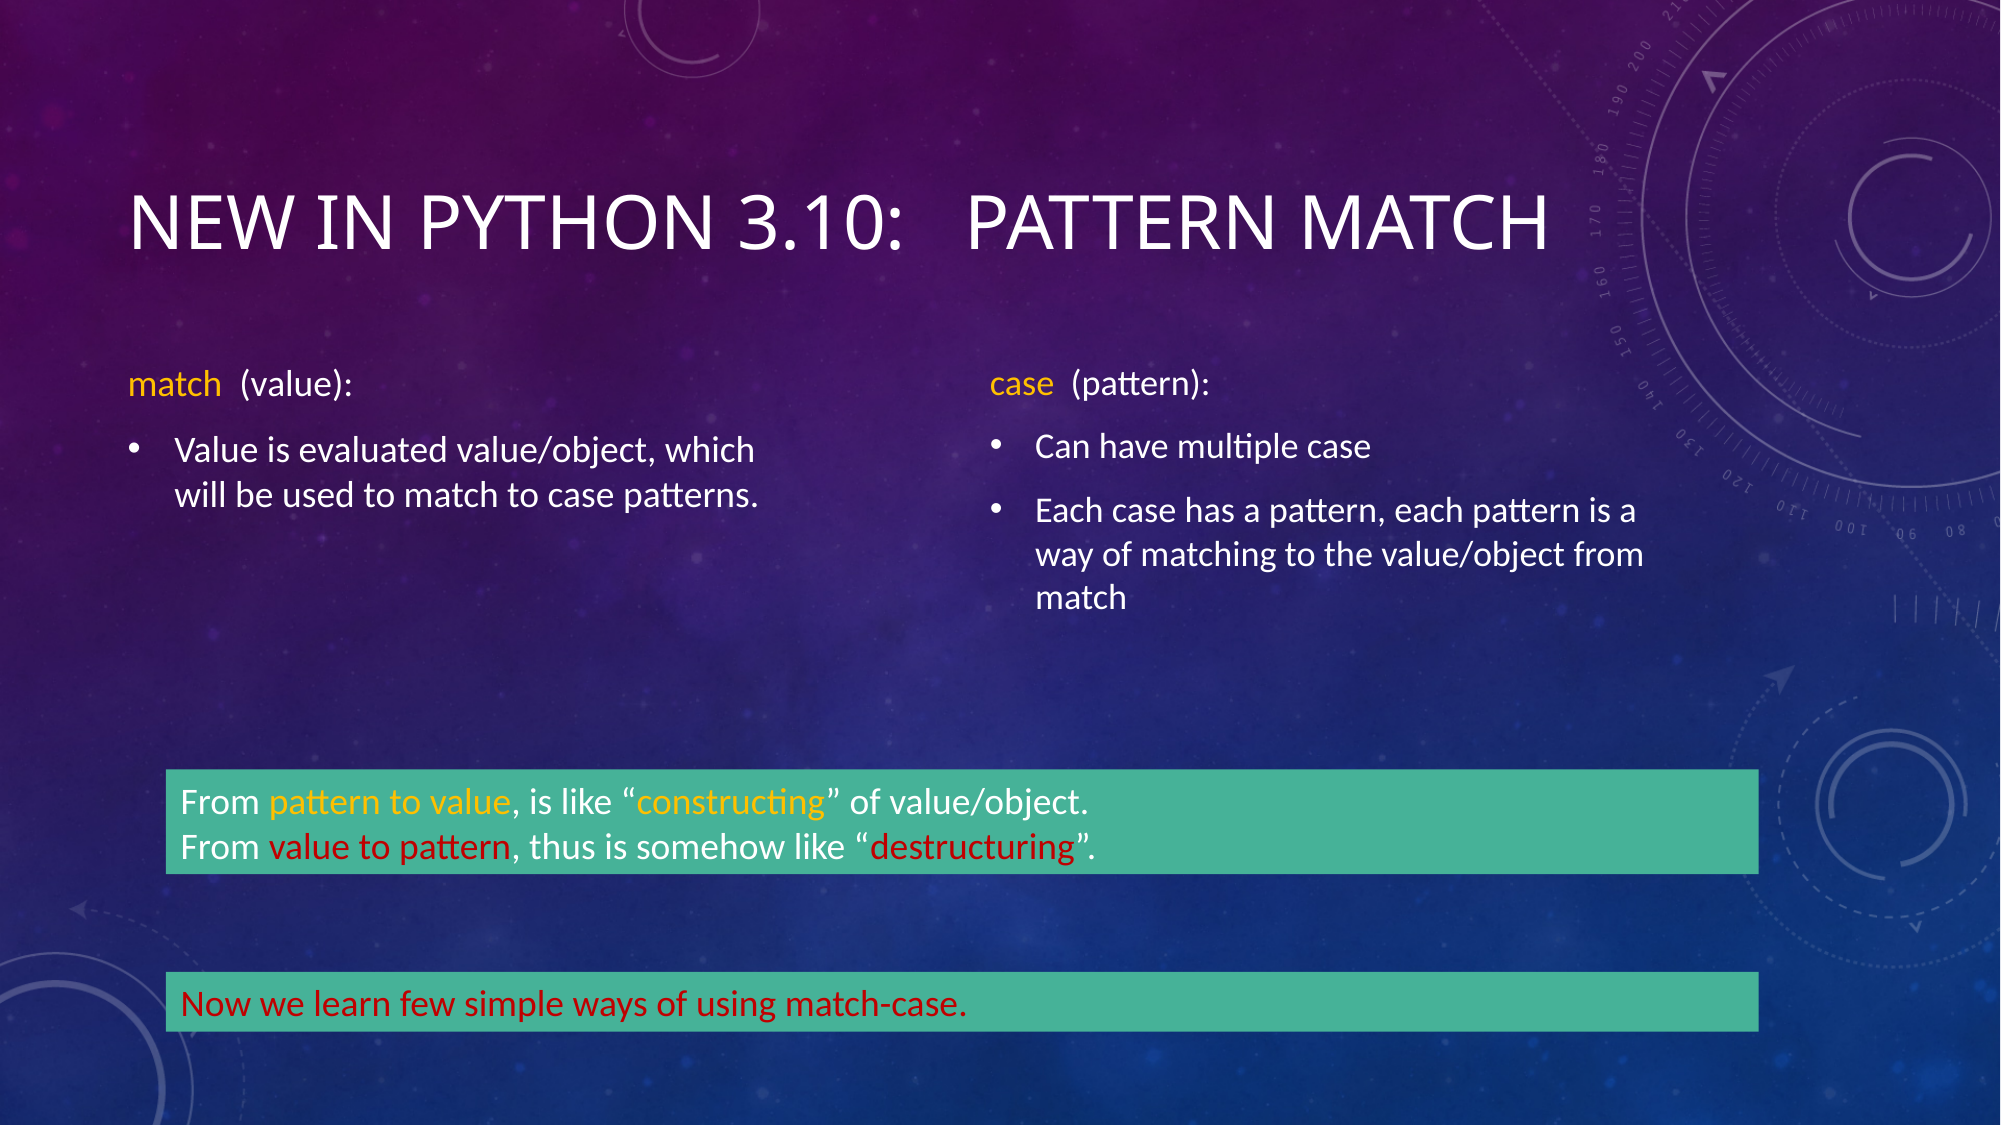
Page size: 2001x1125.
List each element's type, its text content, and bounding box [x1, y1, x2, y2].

list match (value): Value is evaluated value/object, which will be used to match to case patterns. [112, 351, 815, 637]
text_box case (pattern): Can have multiple case Each case has a pattern, each pattern is a way of matching to the value/object from match [974, 351, 1695, 626]
picture [0, 0, 2001, 1125]
text_box From pattern to value, is like “constructing” of value/object. From value to pattern, thus is somehow like “destructuring”. [165, 769, 1759, 875]
text_box Now we learn few simple ways of using match-case. [165, 971, 1759, 1032]
title New in python 3.10: pattern match [112, 99, 1775, 339]
